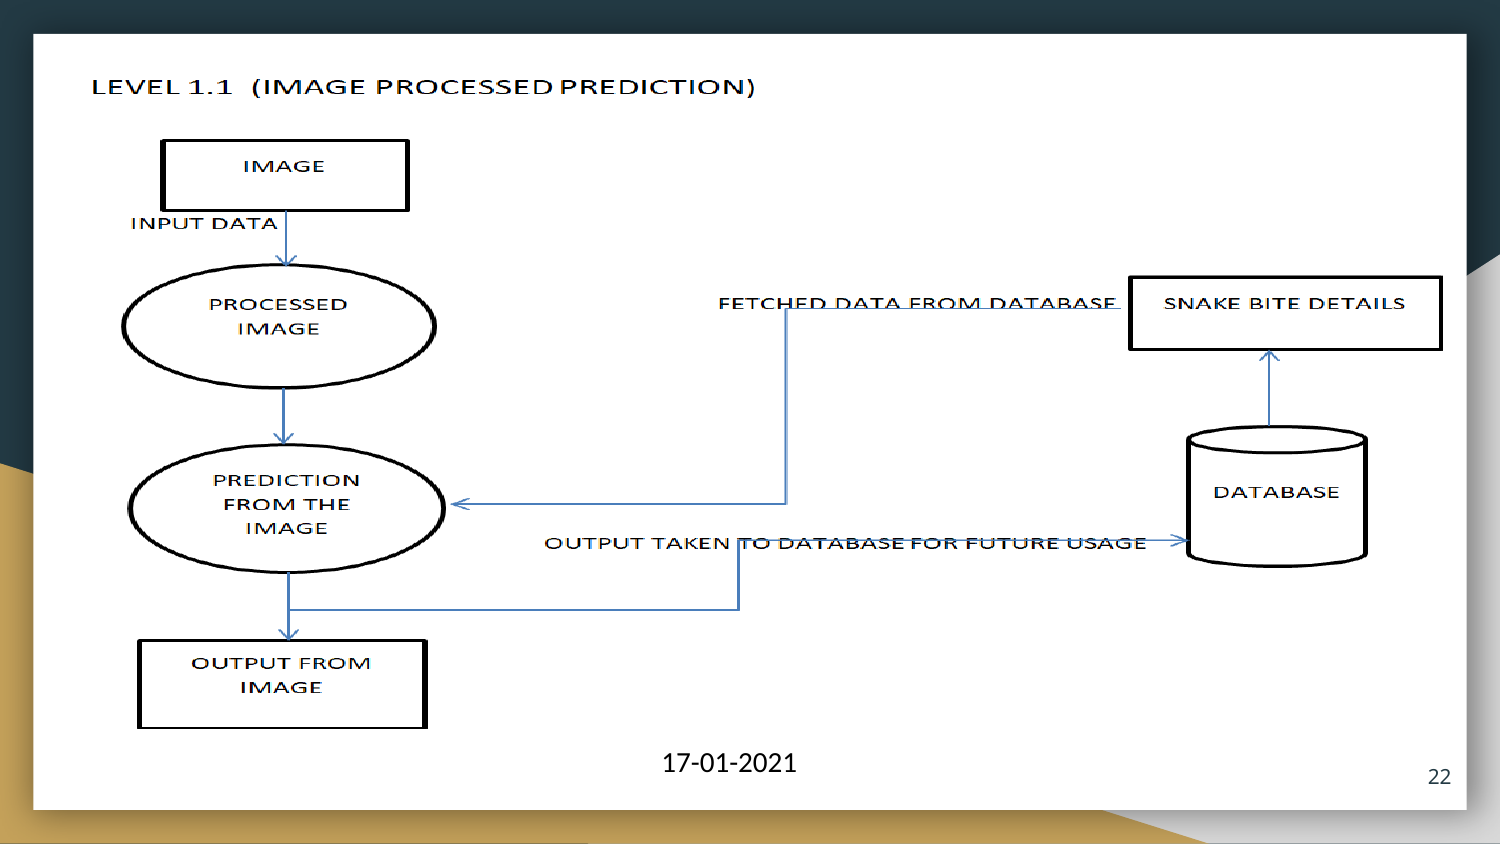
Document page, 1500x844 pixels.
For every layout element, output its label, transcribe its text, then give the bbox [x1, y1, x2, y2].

text_box 17-01-2021 [587, 737, 872, 793]
slide_number ‹#› [1376, 745, 1467, 810]
picture [59, 75, 1444, 729]
